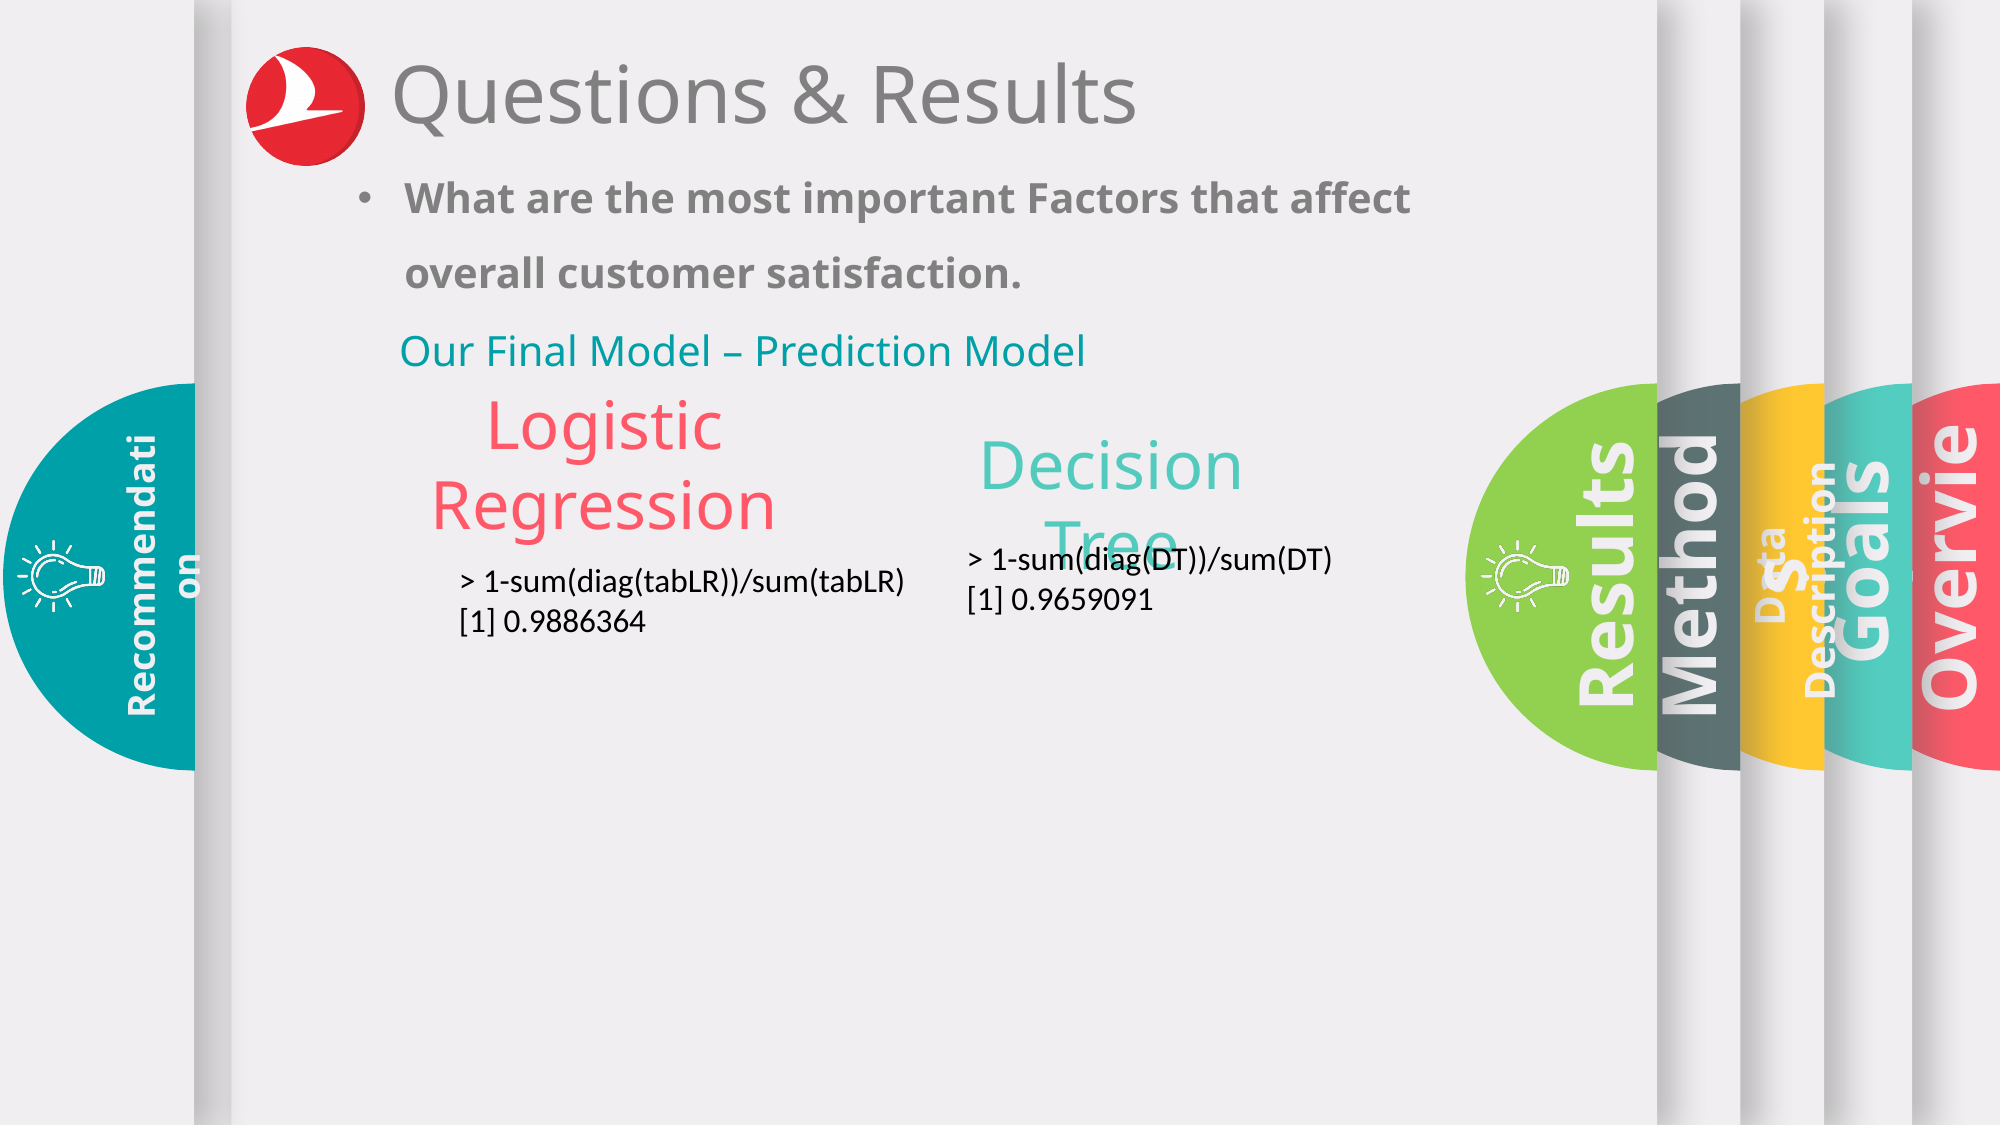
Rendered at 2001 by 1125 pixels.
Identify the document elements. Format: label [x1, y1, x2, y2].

text_box [0, 0, 195, 1125]
text_box [195, 0, 231, 1125]
picture [245, 47, 365, 166]
text_box [861, 415, 1386, 637]
text_box [231, 0, 1658, 1125]
text_box [1741, 0, 1825, 1125]
text_box [1658, 0, 1741, 1125]
text_box [395, 375, 838, 649]
text_box [1913, 0, 2000, 1125]
text_box [1825, 0, 1913, 1125]
